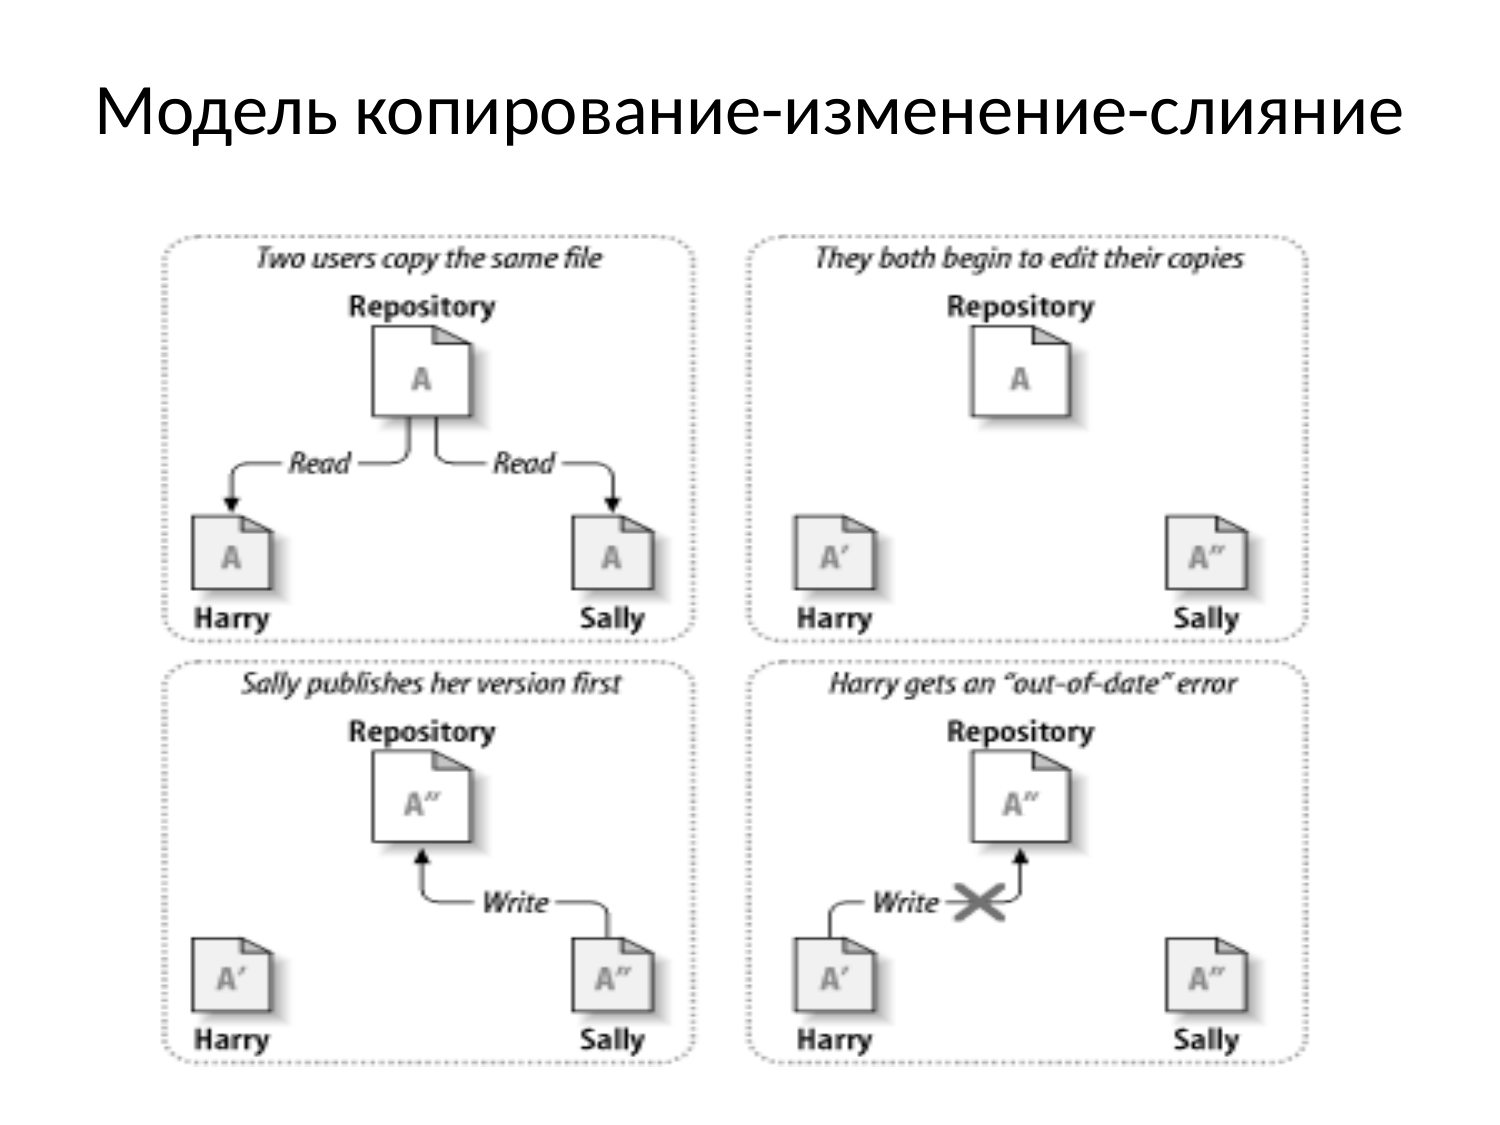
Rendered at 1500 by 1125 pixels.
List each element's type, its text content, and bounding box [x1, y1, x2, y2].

title Модель копирование-изменение-слияние [75, 11, 1425, 200]
picture [159, 234, 1313, 1067]
